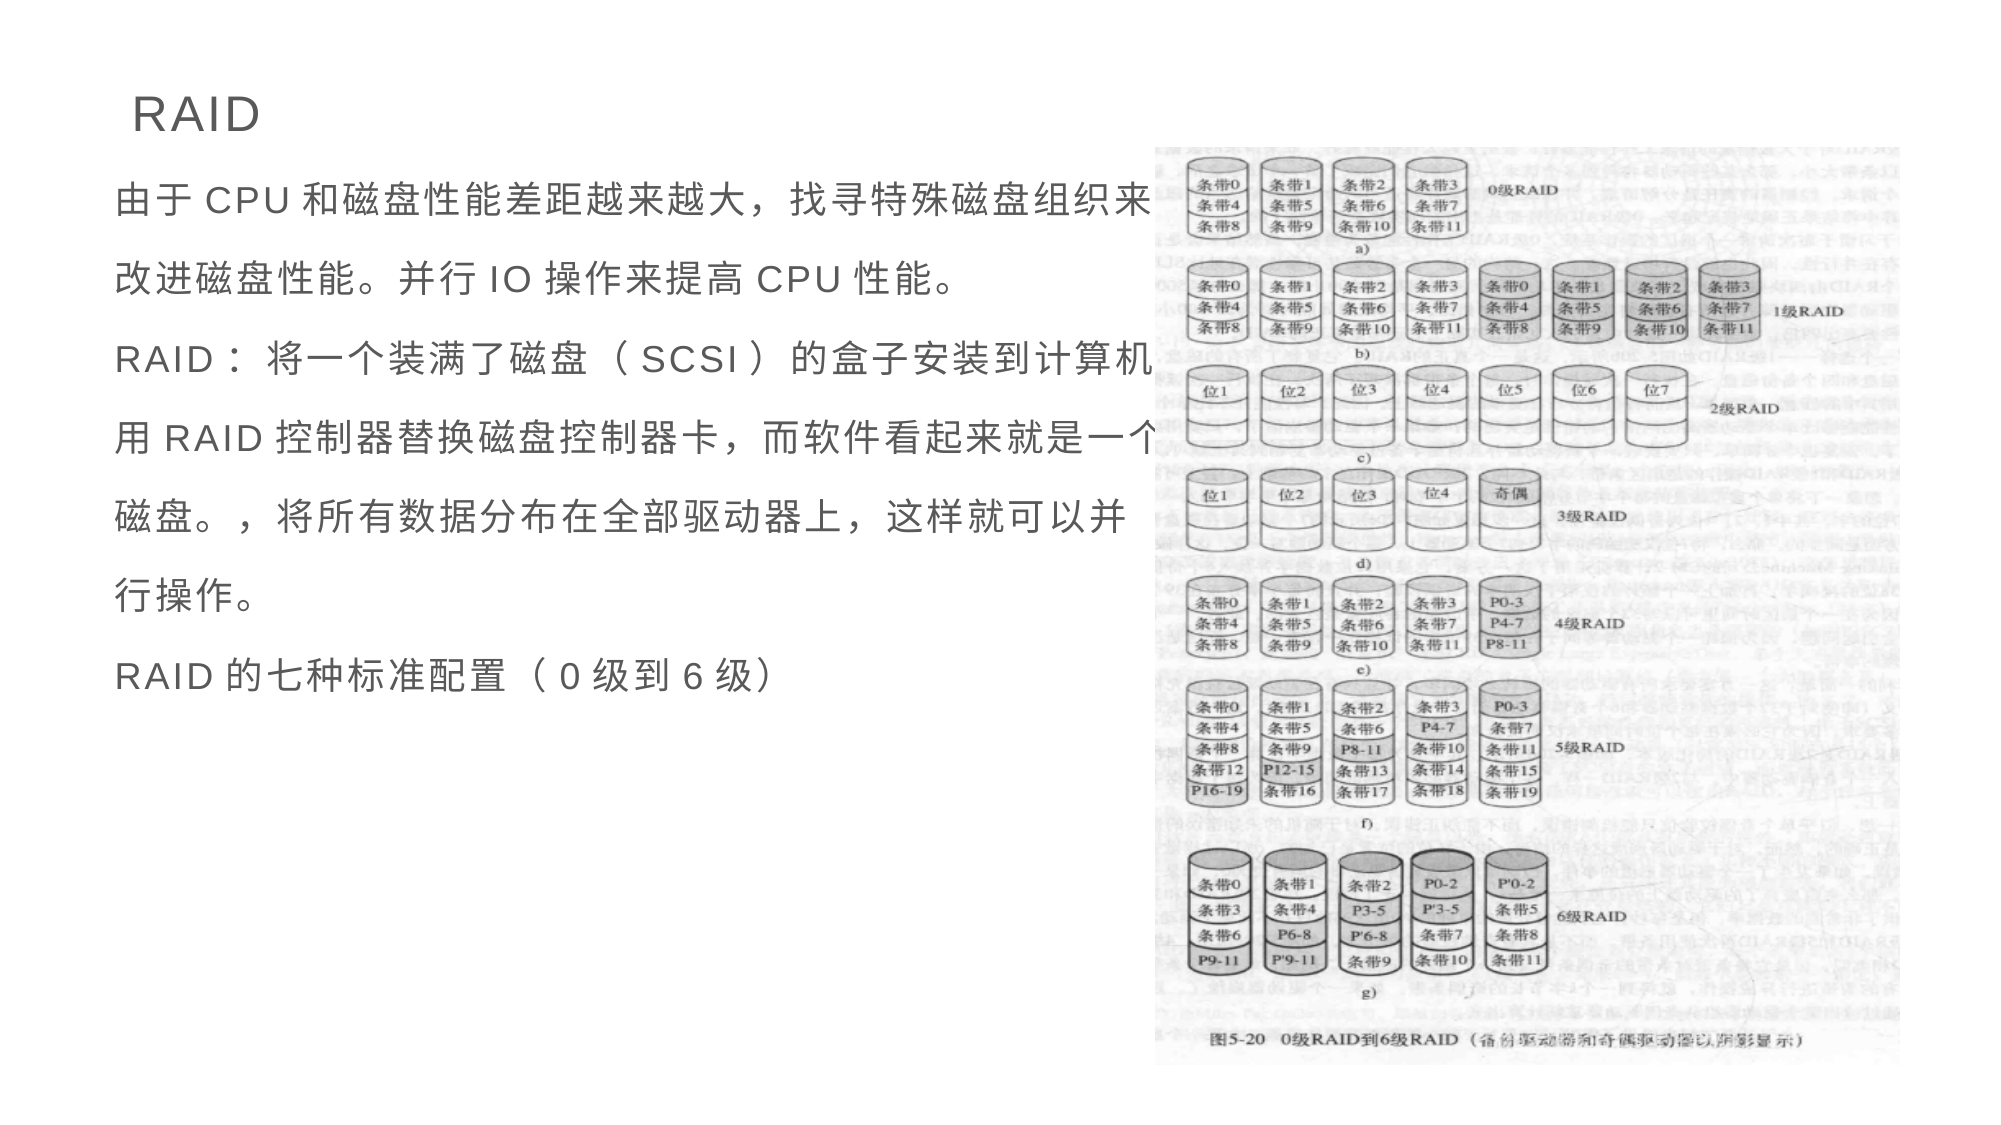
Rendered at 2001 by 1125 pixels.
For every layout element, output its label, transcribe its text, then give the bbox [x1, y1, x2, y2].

list RAID 由于CPU和磁盘性能差距越来越大，找寻特殊磁盘组织来 改进磁盘性能。并行IO操作来提高CPU性能。 RAID：将一个装满了磁盘（SCSI）的盒子安装到计算机， 用RAID控制器替换磁盘控制器卡，而软件看起来就是一个 磁盘。，将所有数据分布在全部驱动器上，这样就可以并 行操作。 RAID的七种标准配置（0级到6级） [99, 56, 1900, 1065]
picture [1155, 147, 1900, 1065]
